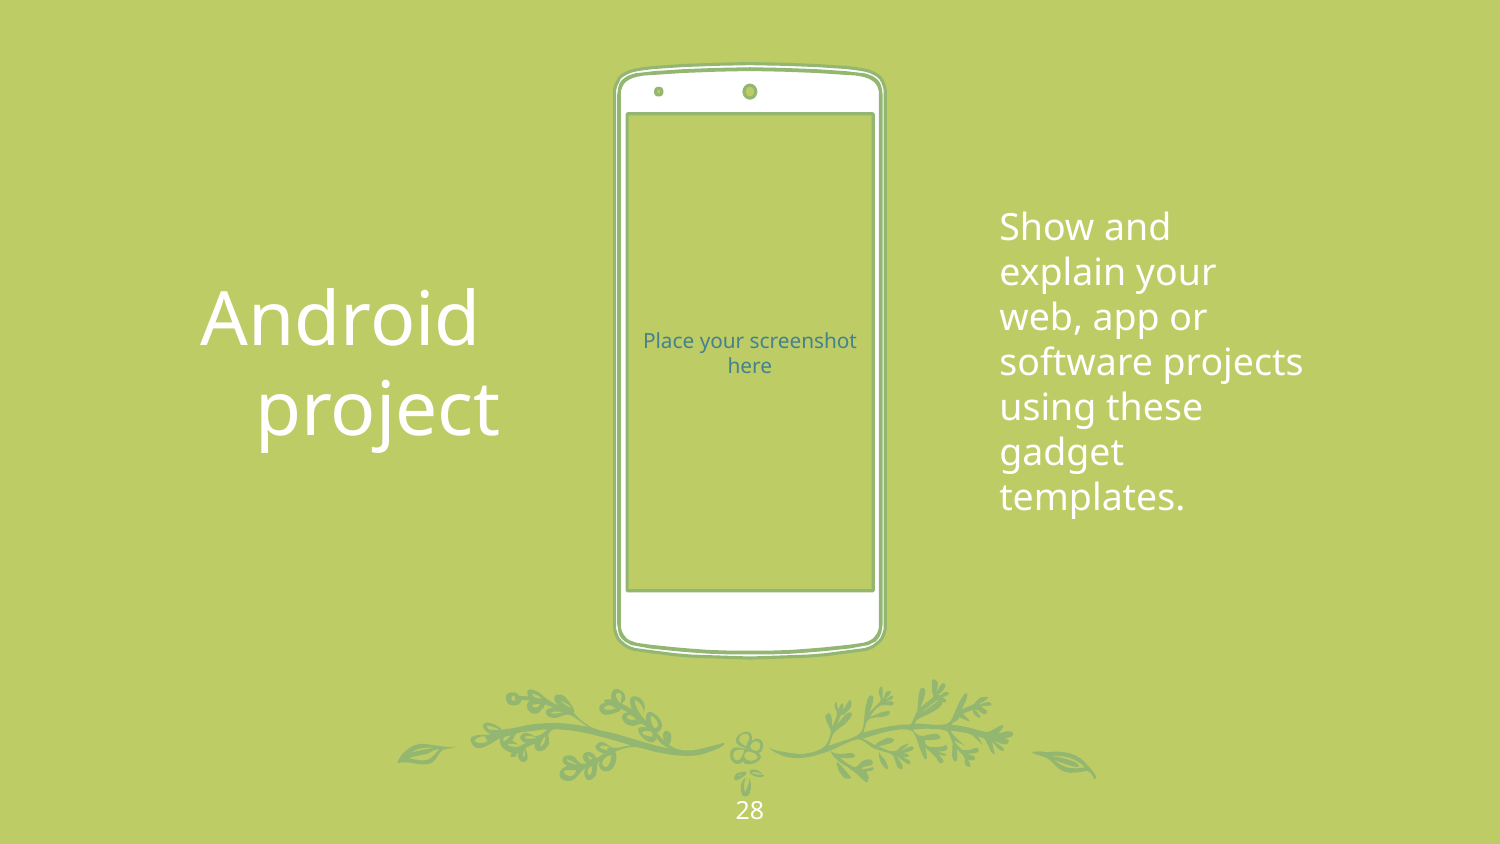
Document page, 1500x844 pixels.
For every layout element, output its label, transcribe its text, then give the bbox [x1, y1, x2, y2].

text_box Place your screenshot here [626, 113, 874, 593]
slide_number 28 [705, 779, 795, 844]
list Android project [79, 63, 516, 659]
text_box [614, 63, 886, 659]
list Show and explain your web, app or software projects using these gadget templates. [984, 63, 1320, 659]
